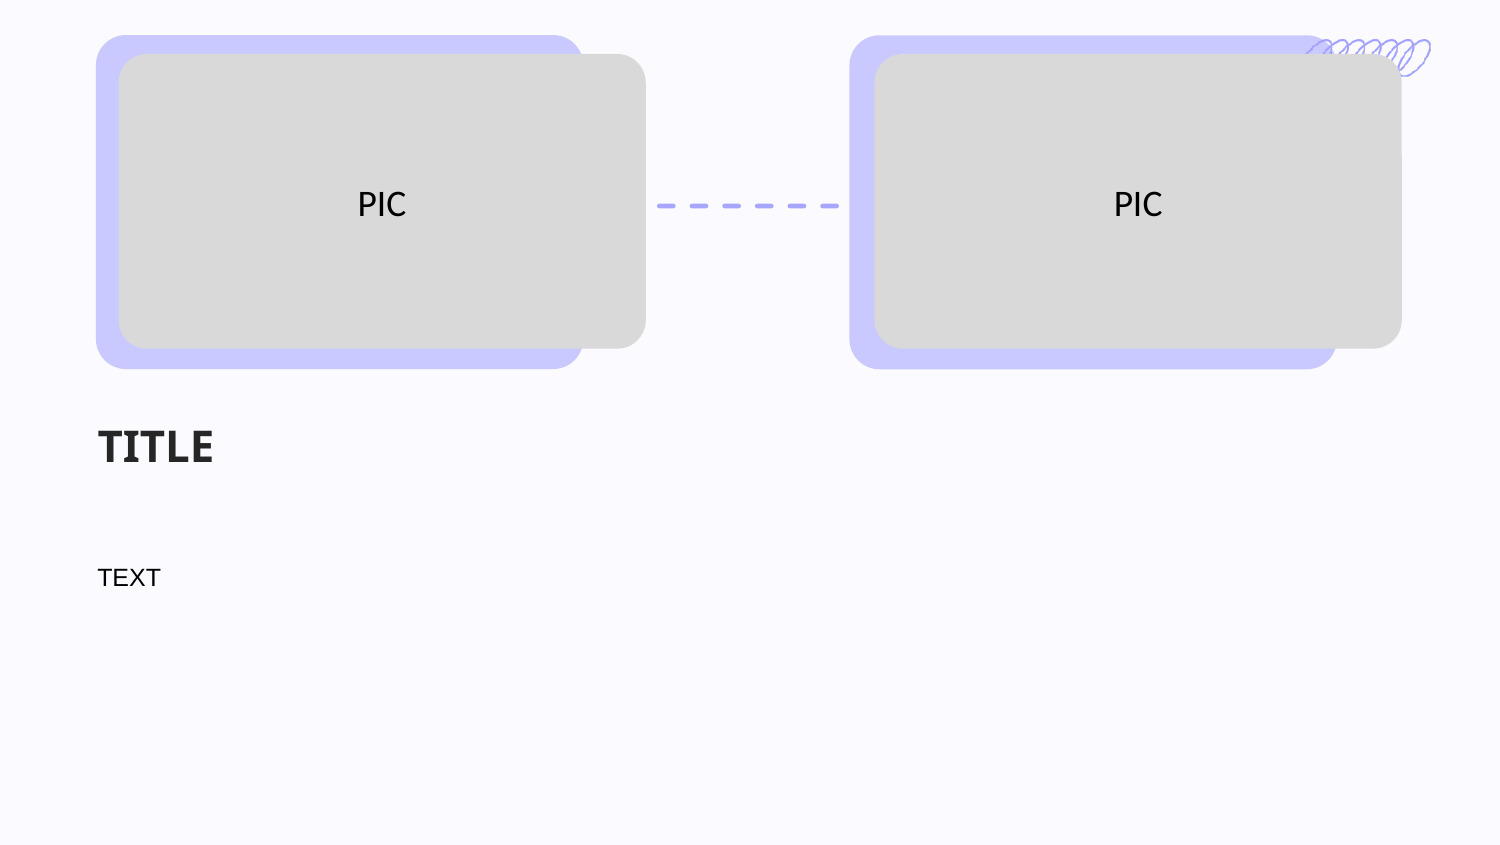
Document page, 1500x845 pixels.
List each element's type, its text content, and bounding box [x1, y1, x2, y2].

text_box TITLE [82, 411, 1417, 537]
text_box PIC [872, 51, 1404, 351]
text_box TEXT [82, 553, 1417, 794]
text_box [847, 33, 1337, 372]
text_box [93, 32, 584, 372]
picture [1299, 39, 1431, 78]
text_box PIC [116, 51, 648, 351]
